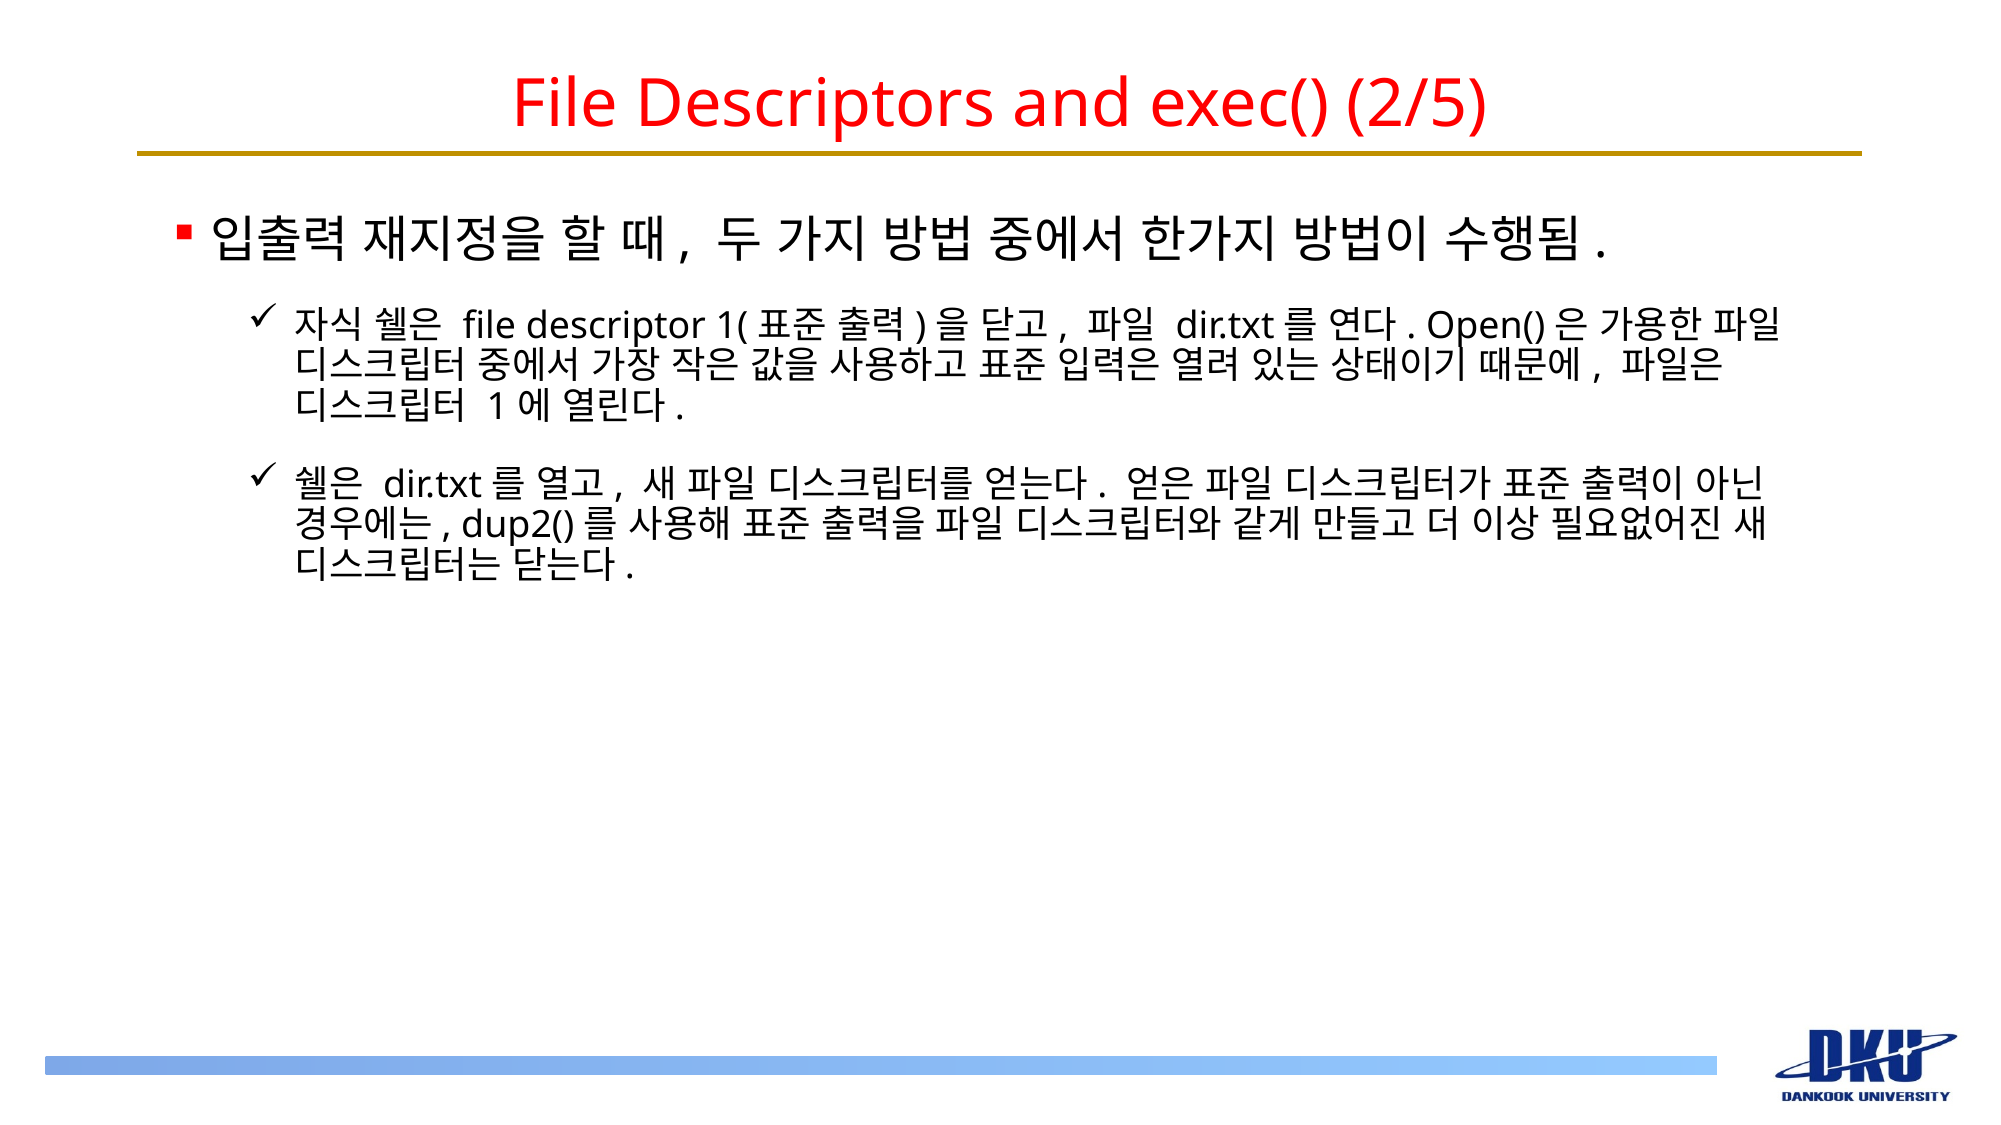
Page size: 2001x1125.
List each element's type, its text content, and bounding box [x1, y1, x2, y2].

text_box [45, 1056, 1718, 1075]
picture [1769, 1021, 1970, 1108]
table_header File Descriptors and exec() (2/5) [137, 48, 1862, 151]
text_box 입출력 재지정을 할 때, 두 가지 방법 중에서 한가지 방법이 수행됨. 자식 쉘은 file descriptor 1(표준 출력)을 닫고, 파일 dir.txt를 연다. Open()은 가용한 파일 디스크립터 중에서 가장 작은 값을 사용하고 표준 입력은 열려 있는 상태이기 때문에, 파일은 디스크립터 1에 열린다. 쉘은 dir.txt를 열고, 새 파일 디스크립터를 얻는다. 얻은 파일 디스크립터가 표준 출력이 아닌 경우에는, dup2()를 사용해 표준 출력을 파일 디스크립터와 같게 만들고 더 이상 필요없어진 새 디스크립터는 닫는다. [137, 196, 1863, 1010]
